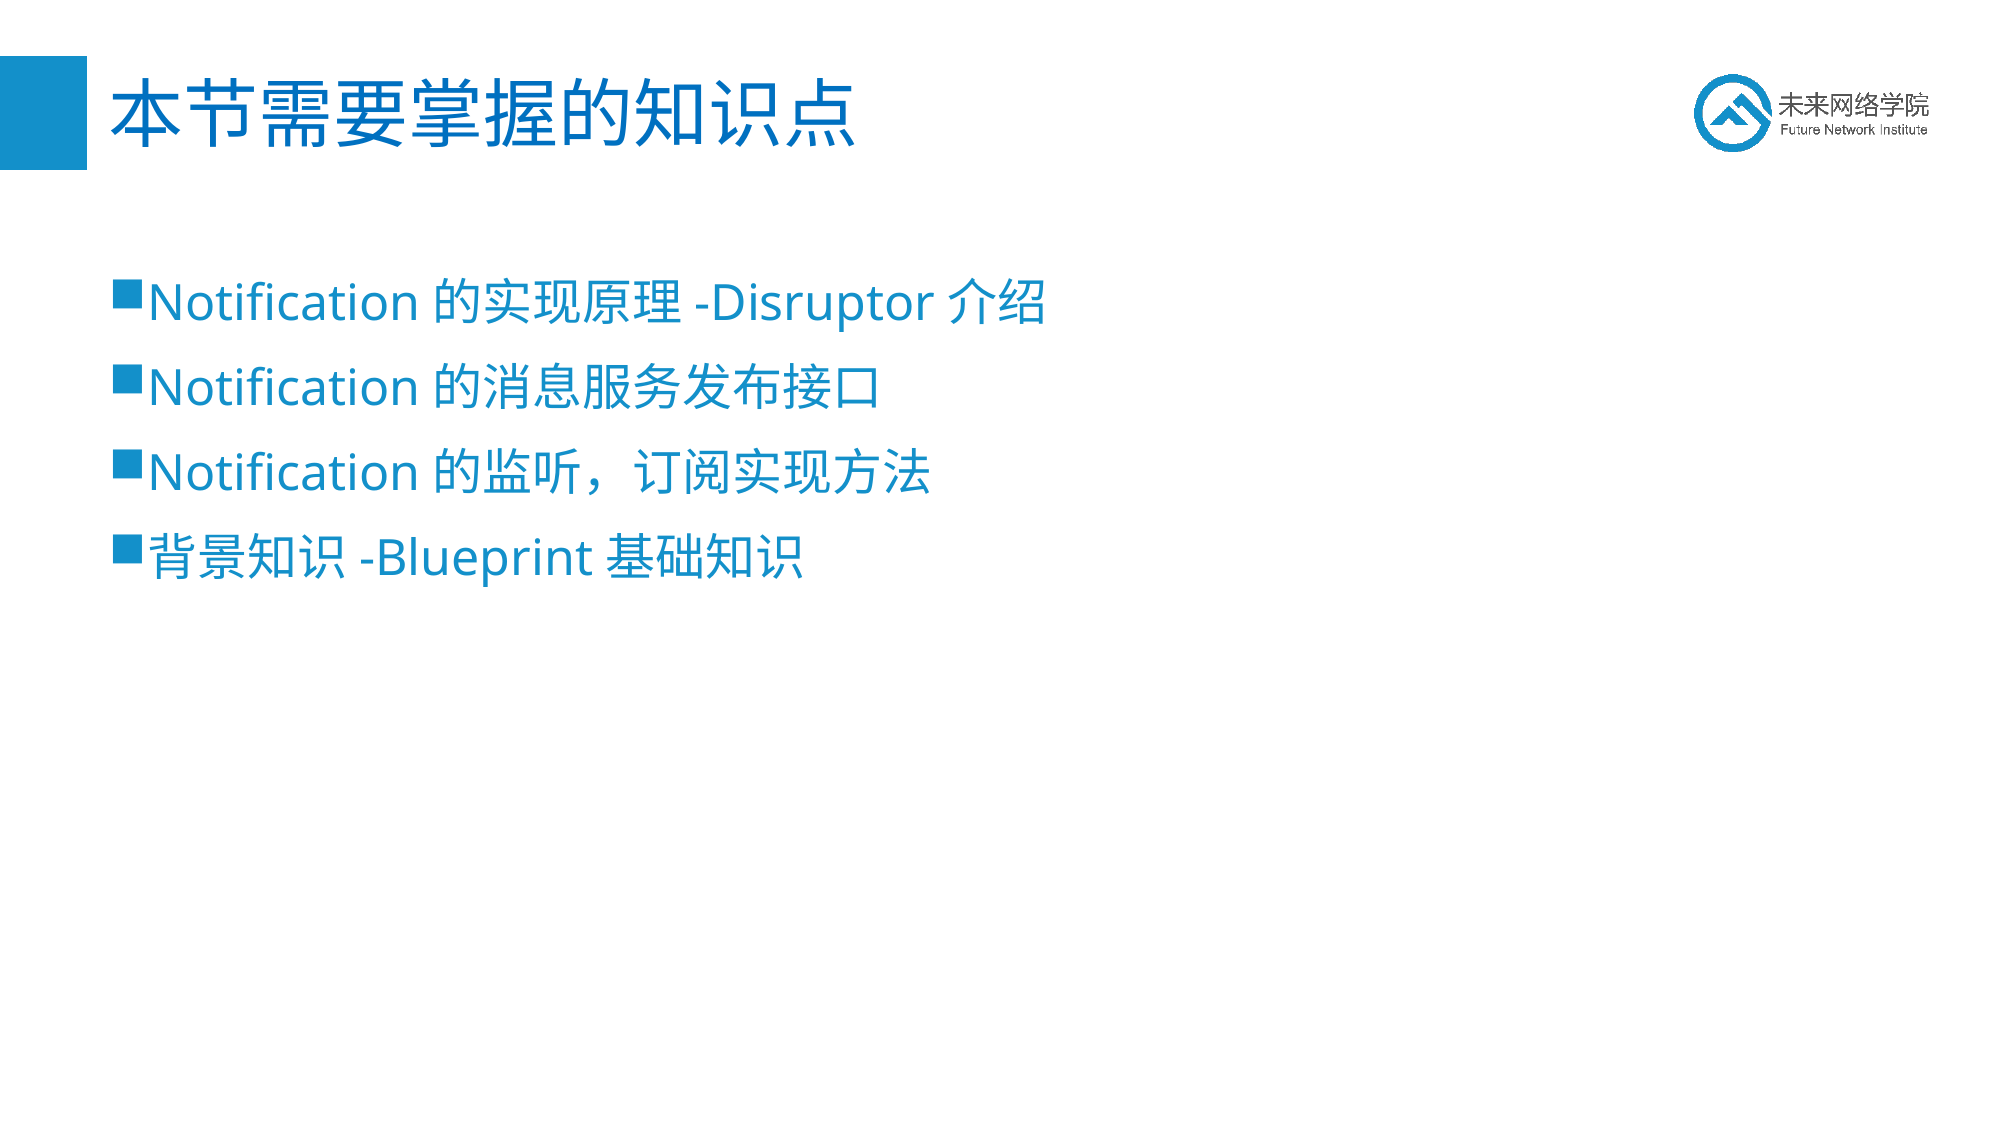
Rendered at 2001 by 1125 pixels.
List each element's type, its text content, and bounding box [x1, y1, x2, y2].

title 本节需要掌握的知识点 [93, 61, 1888, 174]
list Notification的实现原理-Disruptor介绍 Notification的消息服务发布接口 Notification的监听，订阅实现方法 背景知识-Blueprint基础知识 [93, 262, 1888, 977]
picture [1888, 74, 1929, 152]
